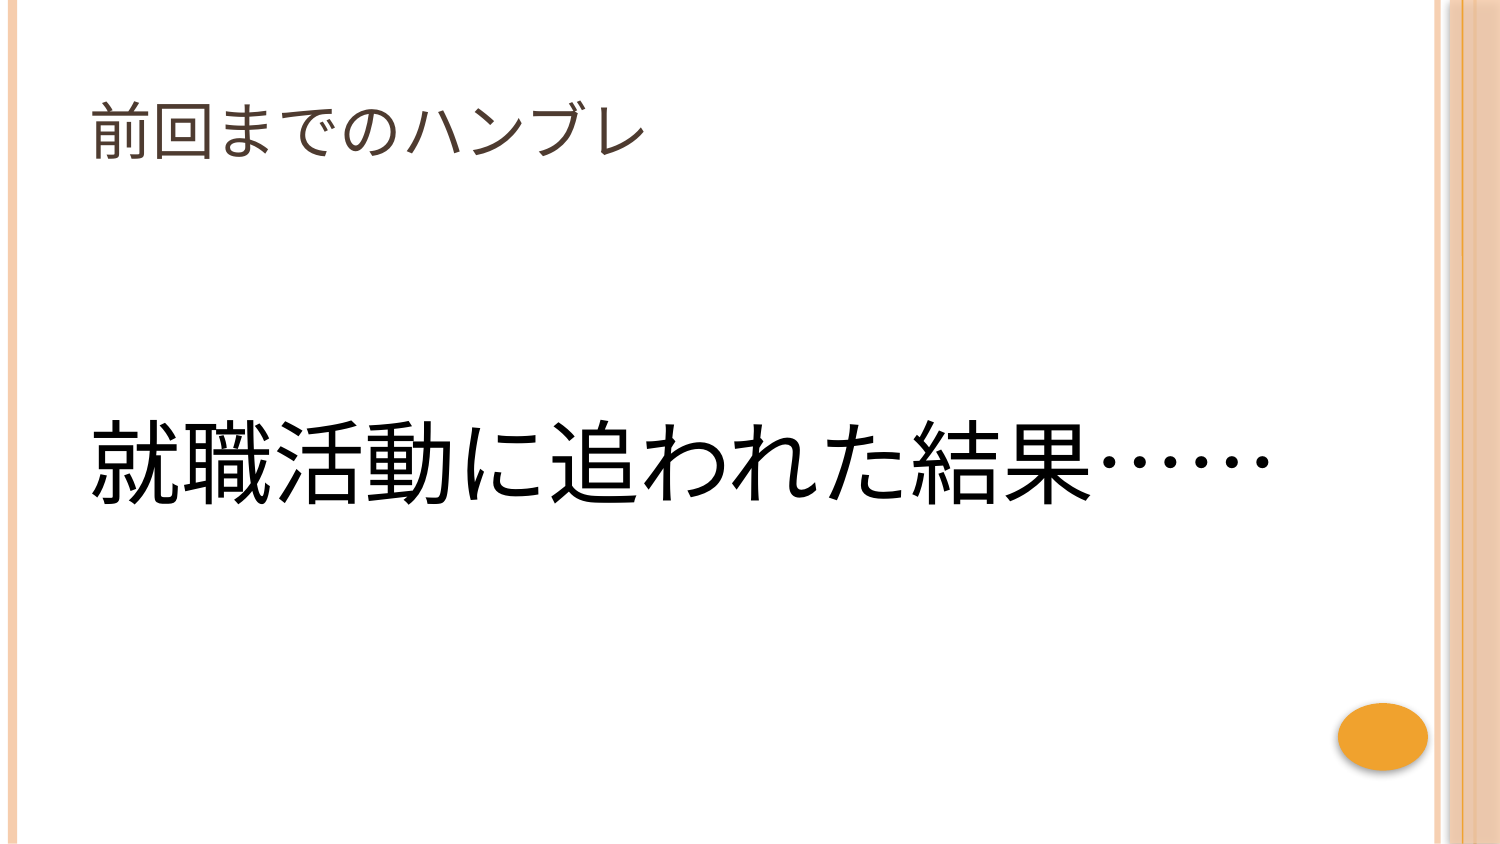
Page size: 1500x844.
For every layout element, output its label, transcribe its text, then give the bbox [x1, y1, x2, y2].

title 前回までのハンブレ [75, 33, 1300, 175]
list 就職活動に追われた結果…… [75, 398, 1300, 517]
